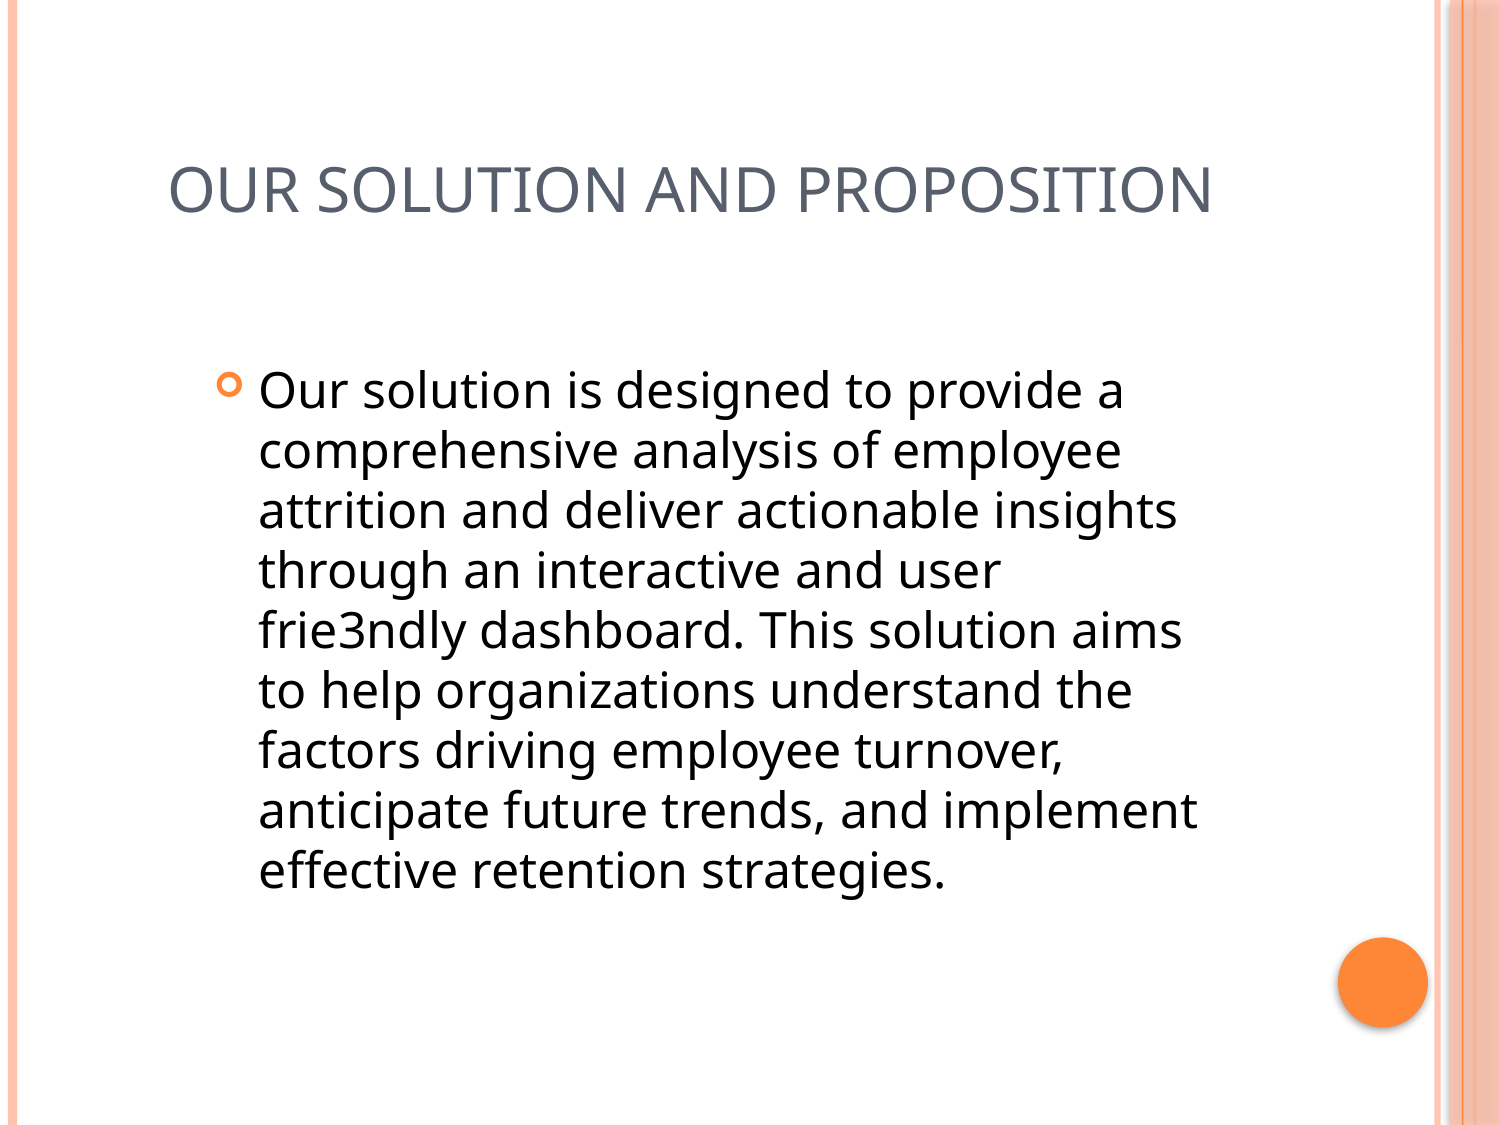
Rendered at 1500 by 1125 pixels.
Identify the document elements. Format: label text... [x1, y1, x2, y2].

list Our solution is designed to provide a comprehensive analysis of employee attrition and deliver actionable insights through an interactive and user frie3ndly dashboard. This solution aims to help organizations understand the factors driving employee turnover, anticipate future trends, and implement effective retention strategies. [199, 351, 1231, 914]
title OUR SOLUTION AND PROPOSITION [152, 105, 1300, 233]
